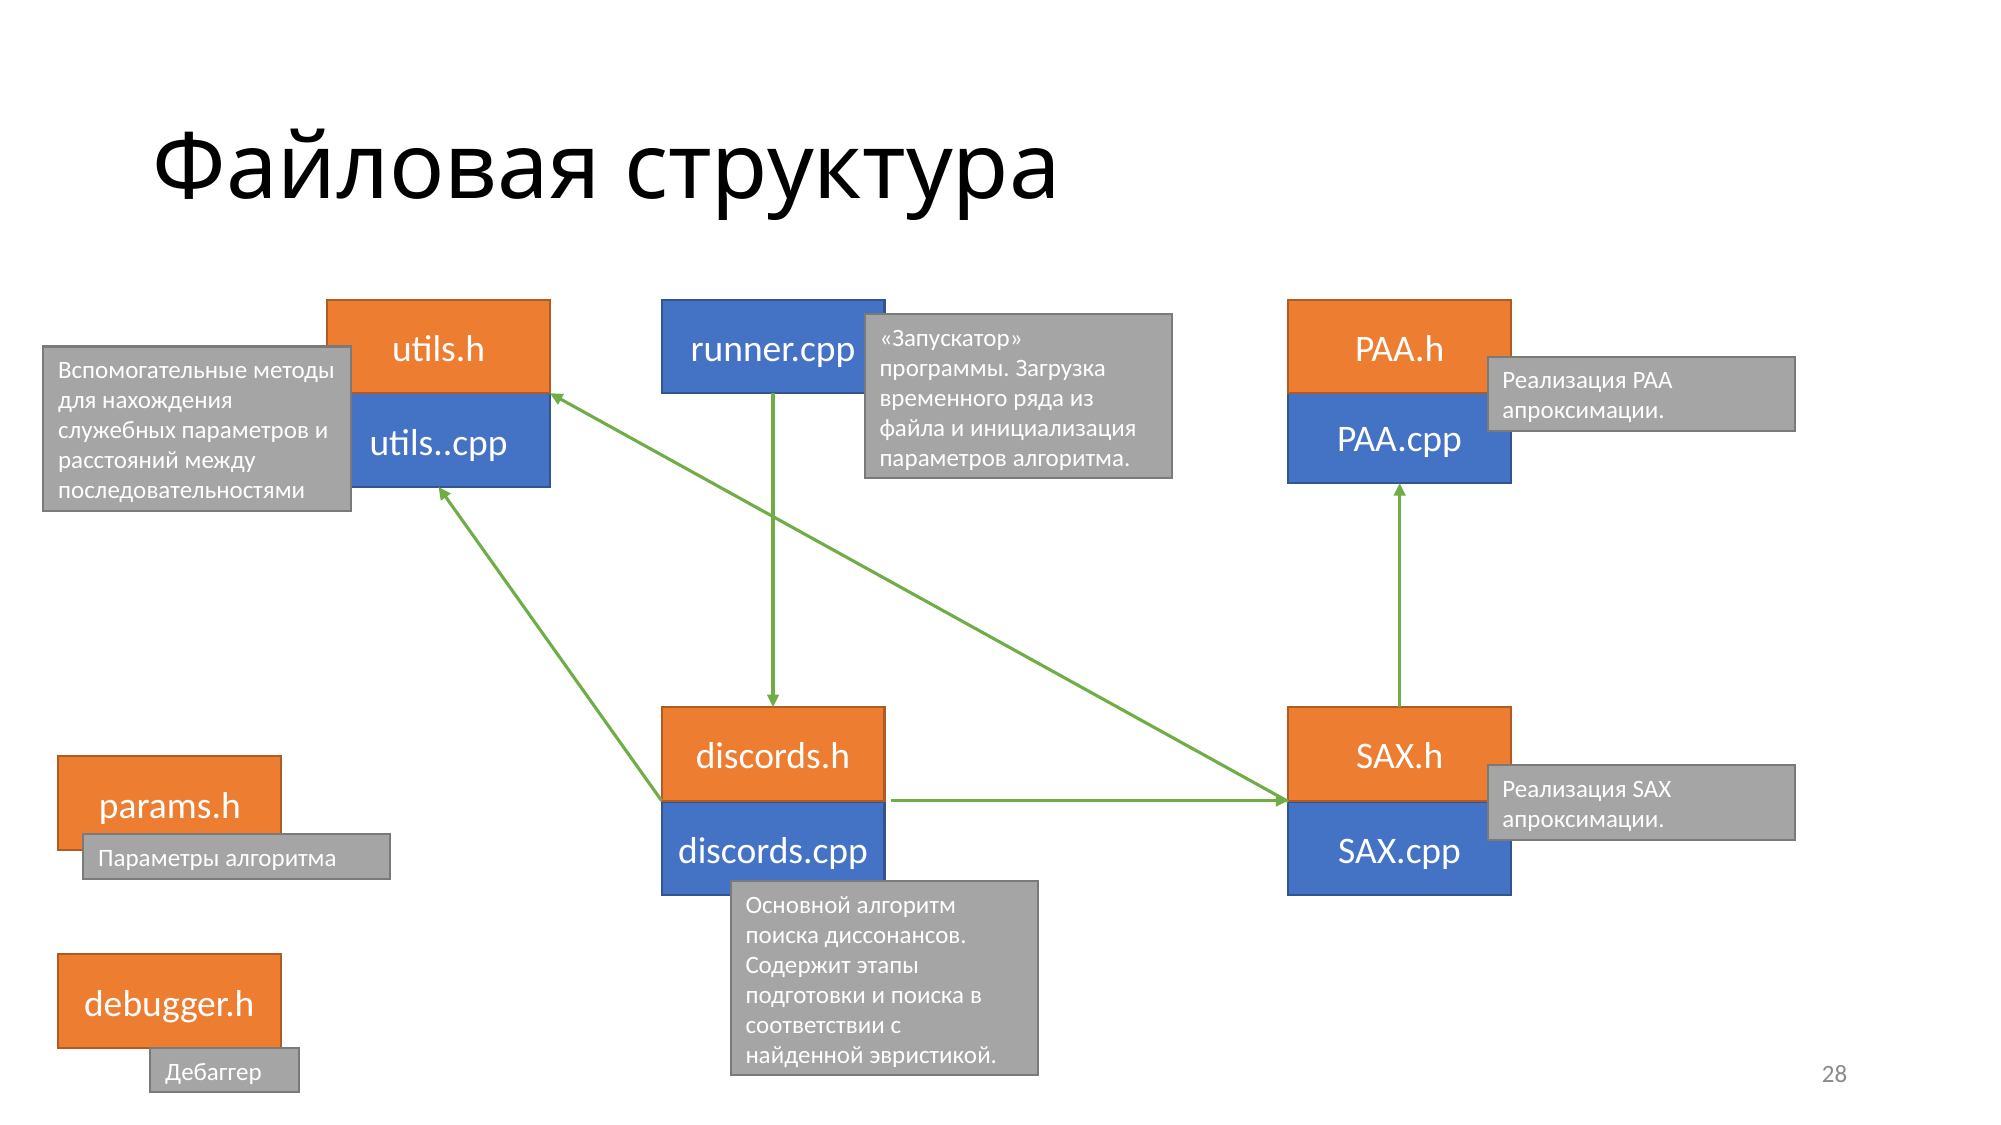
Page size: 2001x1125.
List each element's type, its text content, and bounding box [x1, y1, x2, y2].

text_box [550, 393, 1289, 802]
text_box Дебаггер [149, 1047, 300, 1093]
text_box runner.cpp [661, 299, 886, 393]
text_box Основной алгоритм поиска диссонансов. Содержит этапы подготовки и поиска в соответствии с найденной эвристикой. [730, 880, 1039, 1076]
text_box Вспомогательные методы для нахождения служебных параметров и расстояний между последовательностями [42, 345, 352, 512]
text_box Реализация PAA апроксимации. [1487, 356, 1796, 432]
text_box debugger.h [57, 953, 282, 1049]
text_box PAA.h [1287, 299, 1512, 394]
text_box Параметры алгоритма [82, 833, 391, 880]
text_box utils..cpp [352, 394, 550, 488]
text_box utils.h [326, 299, 551, 394]
text_box «Запускатор» программы. Загрузка временного ряда из файла и инициализация параметров алгоритма. [864, 313, 1173, 393]
text_box Реализация SAX апроксимации. [1487, 764, 1796, 841]
title Файловая структура [137, 59, 1863, 278]
text_box params.h [57, 755, 282, 851]
slide_number 28 [1412, 1042, 1863, 1103]
text_box discords.cpp [661, 802, 886, 896]
text_box SAX.cpp [1287, 802, 1512, 896]
text_box PAA.cpp [1289, 394, 1512, 484]
text_box SAX.h [1289, 706, 1512, 802]
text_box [438, 486, 550, 801]
